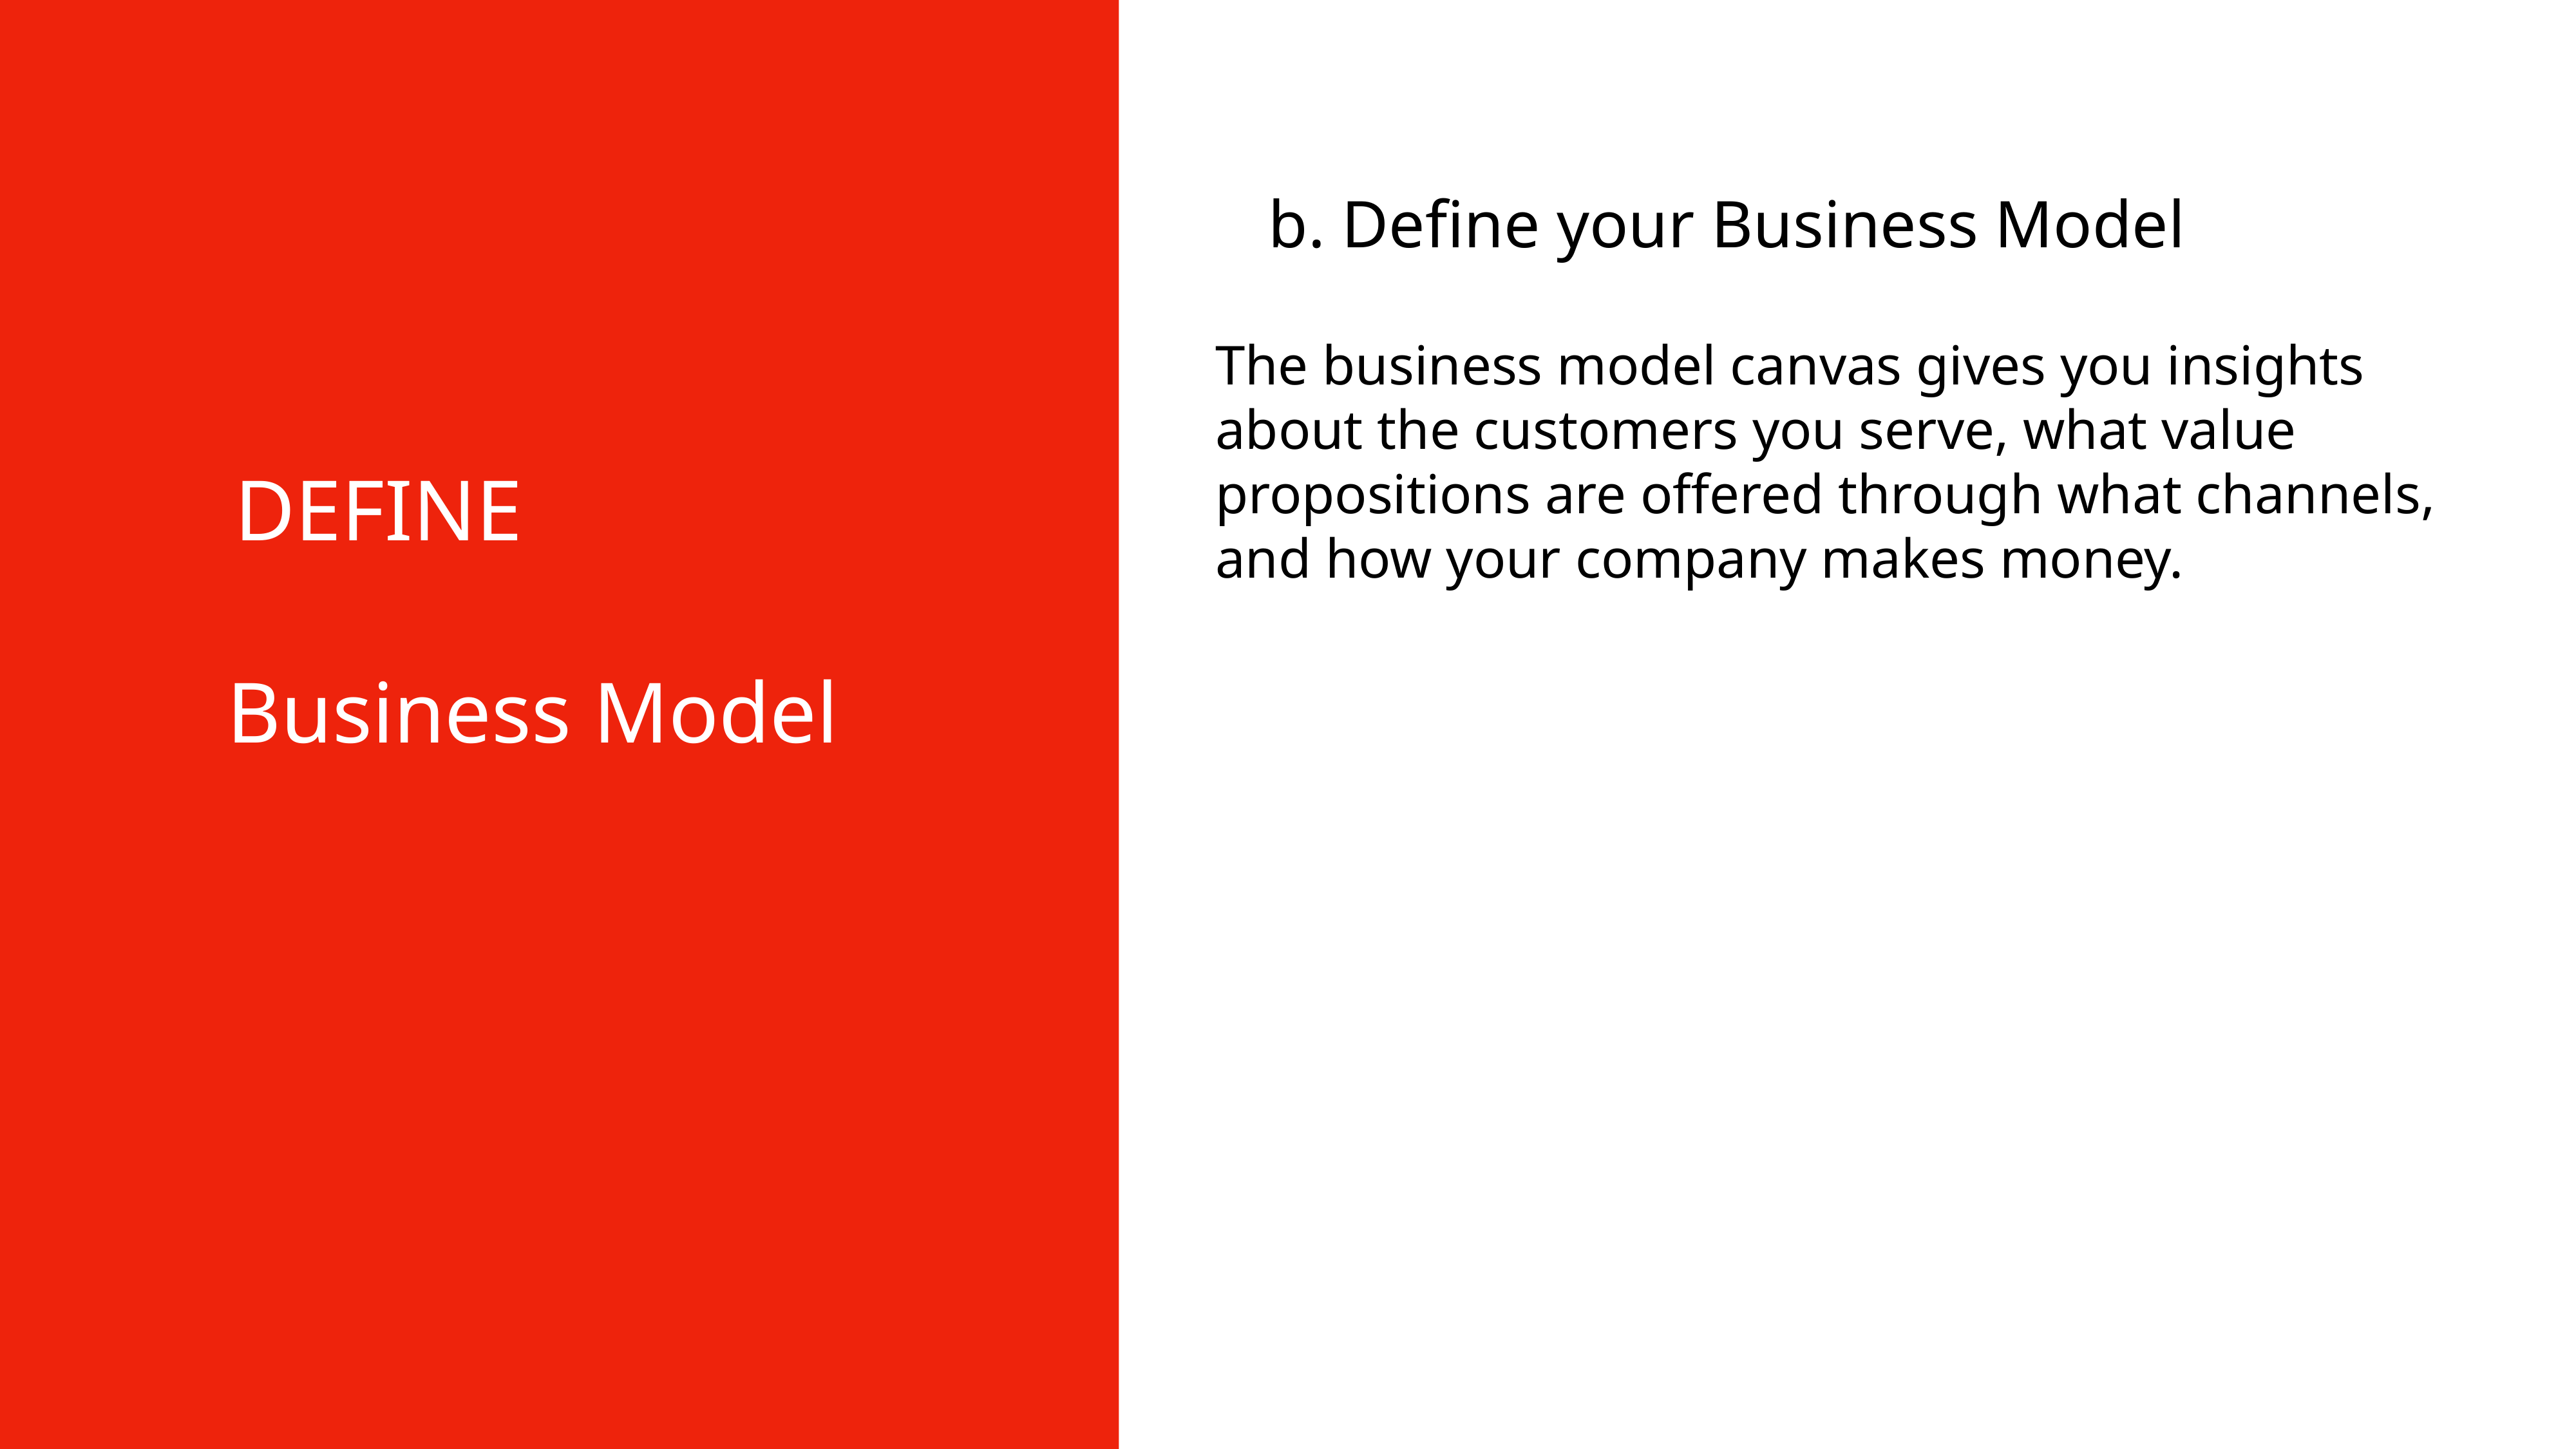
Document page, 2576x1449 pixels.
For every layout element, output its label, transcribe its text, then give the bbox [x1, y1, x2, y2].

text_box Business Model [221, 654, 845, 765]
text_box The business model canvas gives you insights about the customers you serve, what value propositions are offered through what channels, and how your company makes money. [1209, 325, 2494, 594]
text_box b. Define your Business Model [1263, 178, 2192, 266]
text_box DEFINE [229, 451, 528, 563]
text_box [0, 0, 1119, 1449]
